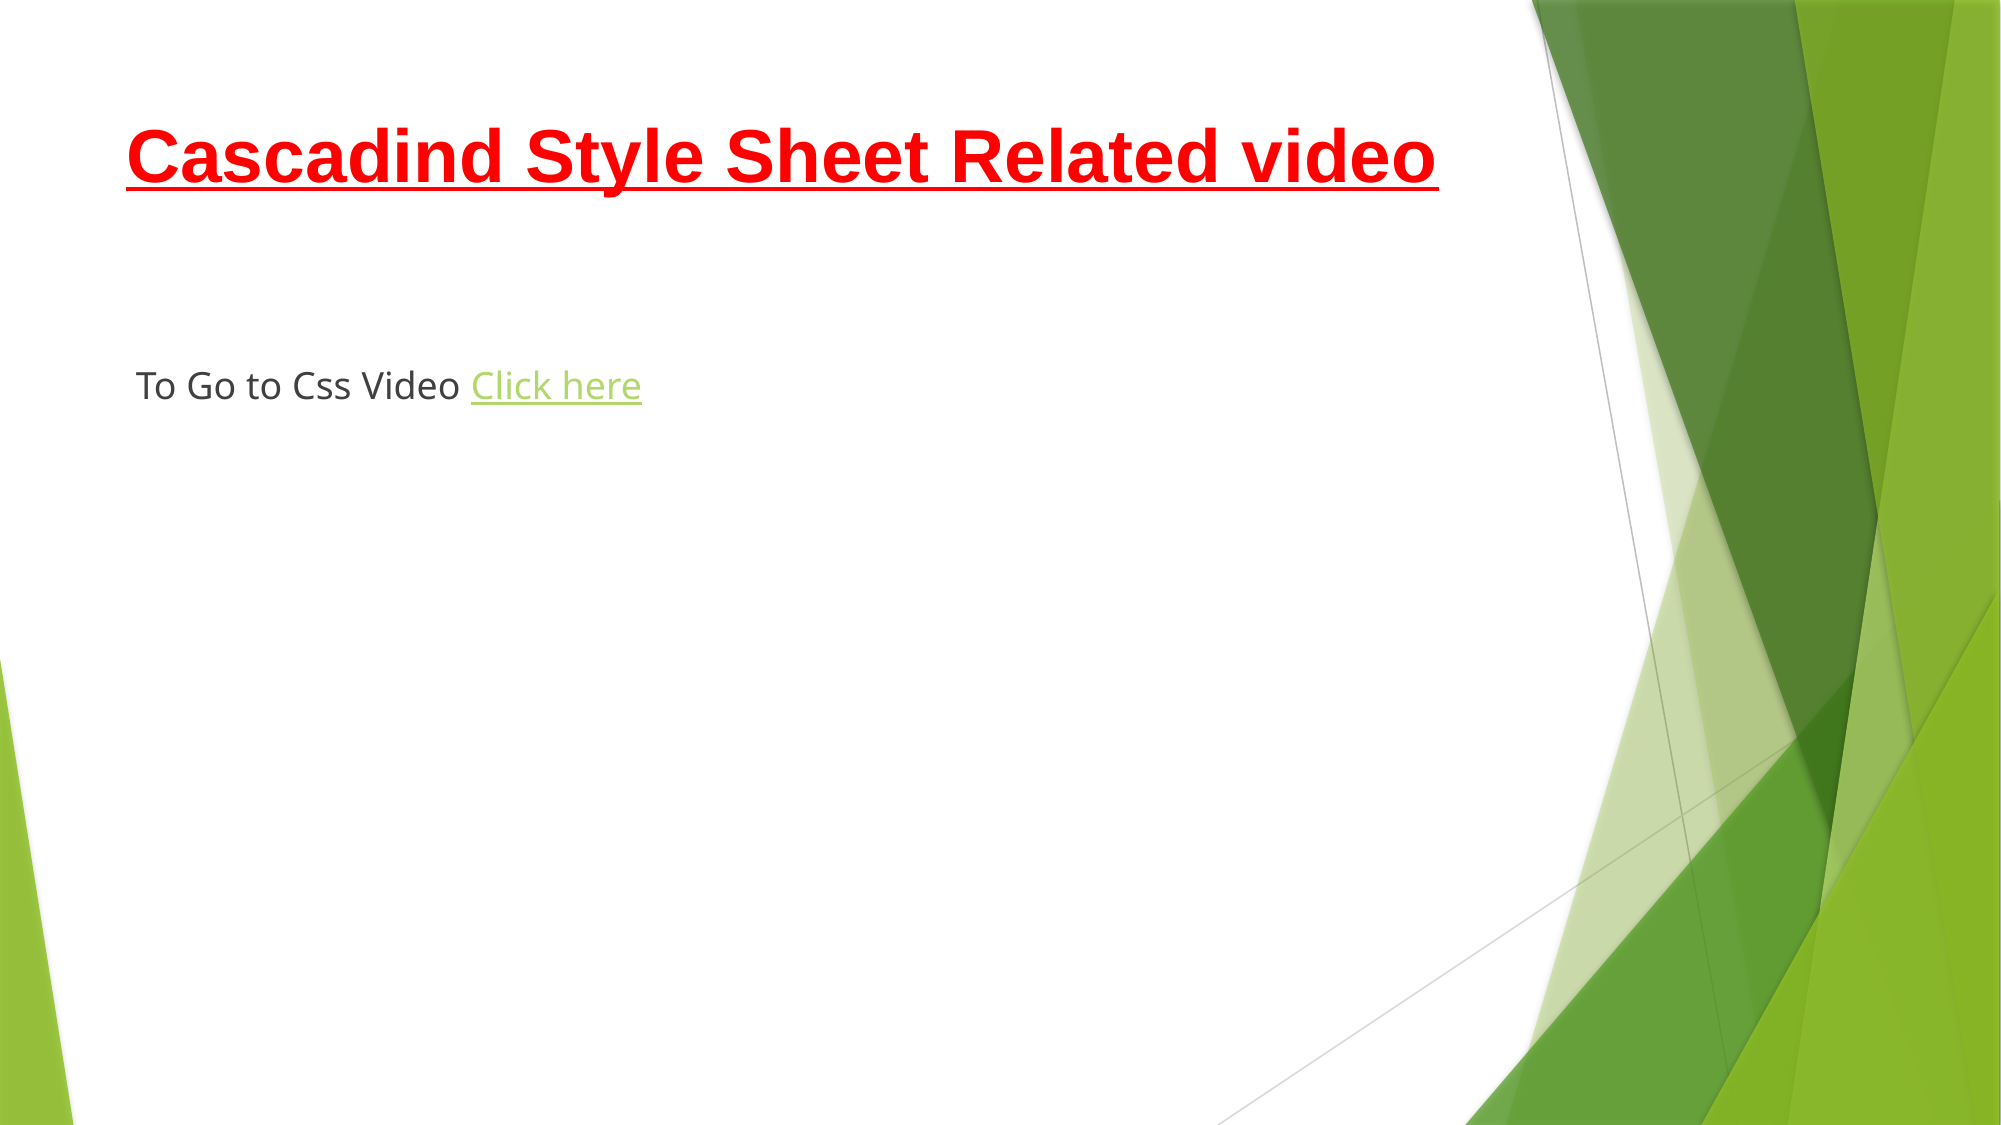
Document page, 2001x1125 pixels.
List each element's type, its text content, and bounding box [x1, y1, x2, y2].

list To Go to Css Video Click here [111, 354, 1522, 992]
title Cascadind Style Sheet Related video [111, 99, 1522, 317]
